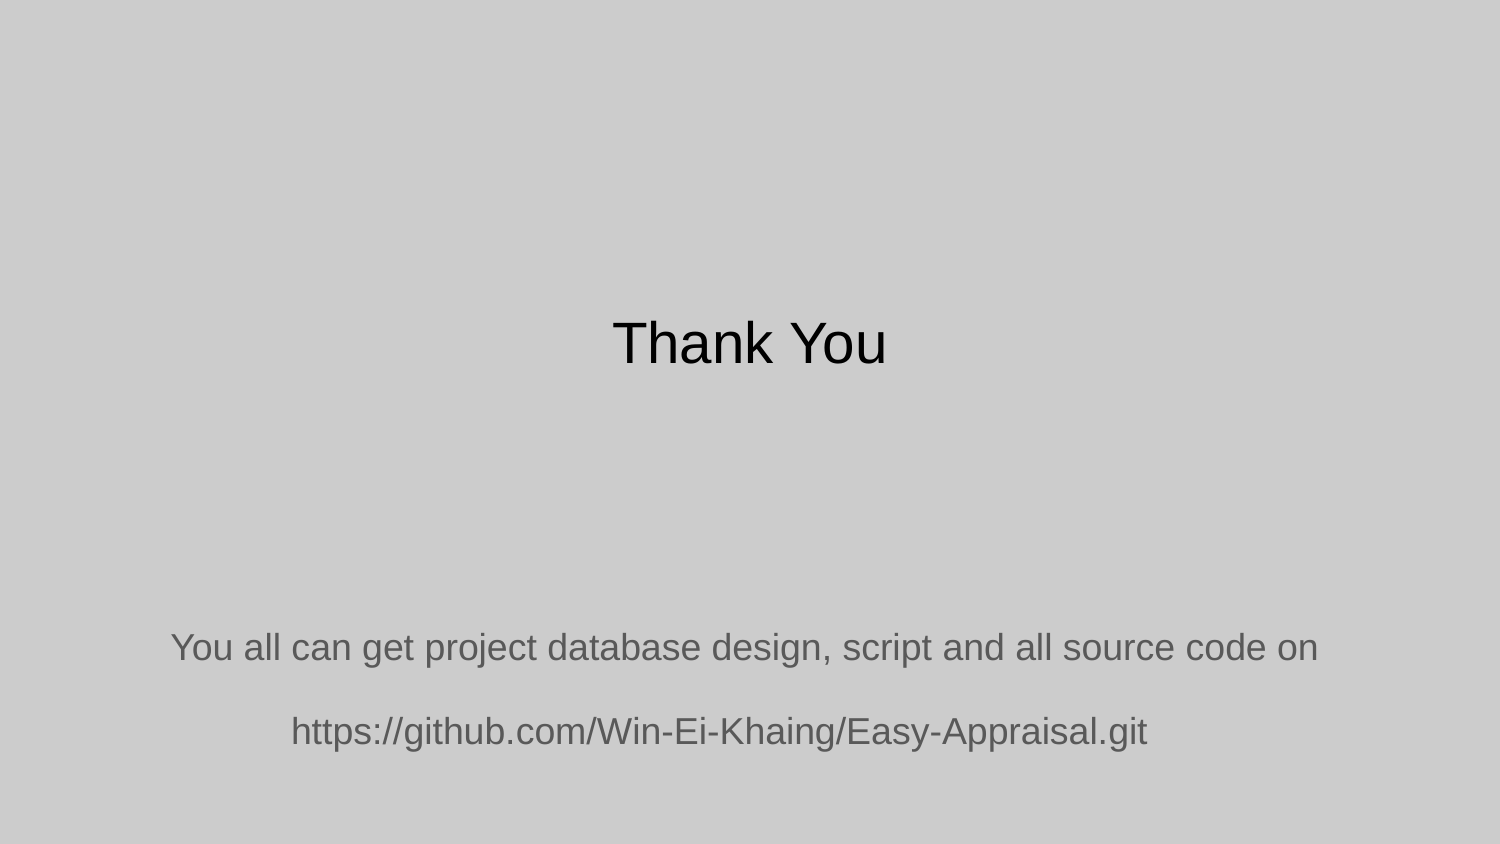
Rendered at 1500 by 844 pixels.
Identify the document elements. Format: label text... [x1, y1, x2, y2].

list You all can get project database design, script and all source code on https://github.com/Win-Ei-Khaing/Easy-Appraisal.git [51, 600, 1449, 750]
title Thank You [51, 290, 1449, 384]
